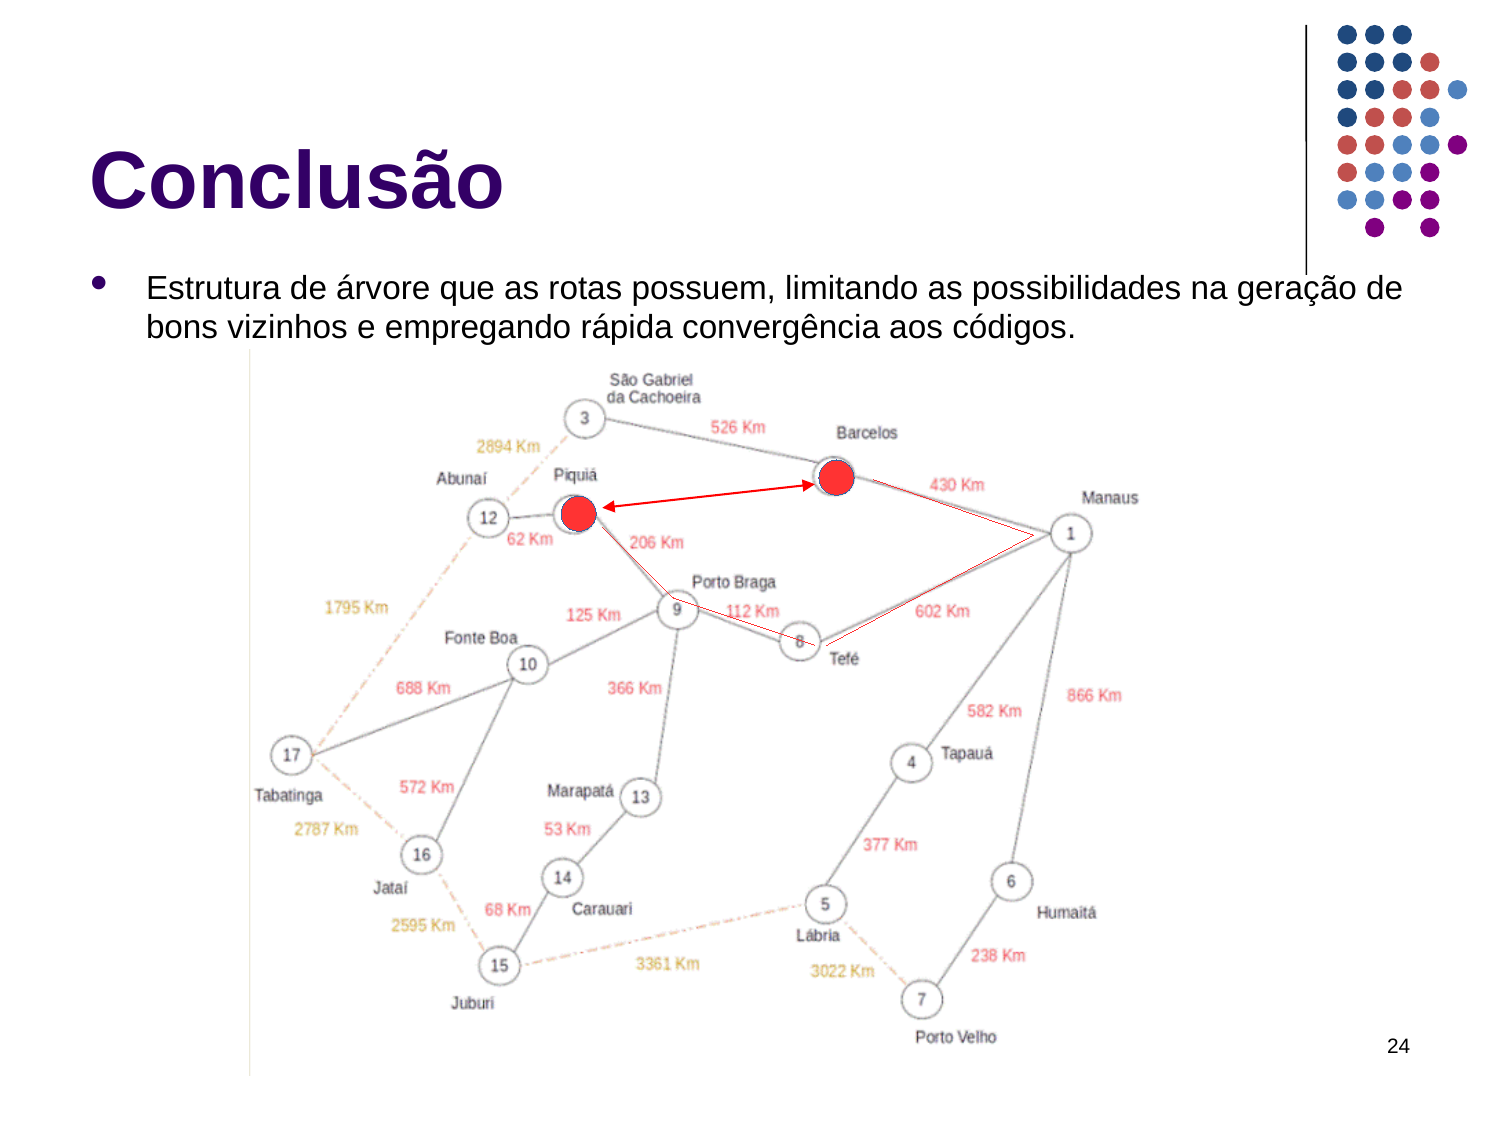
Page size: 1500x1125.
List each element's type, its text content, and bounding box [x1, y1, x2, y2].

text_box Conclusão [74, 20, 1313, 233]
text_box <número> [1074, 1025, 1425, 1100]
picture [249, 349, 1176, 1077]
text_box Estrutura de árvore que as rotas possuem, limitando as possibilidades na geração de bons vizinhos e empregando rápida convergência aos códigos. [75, 258, 1425, 390]
